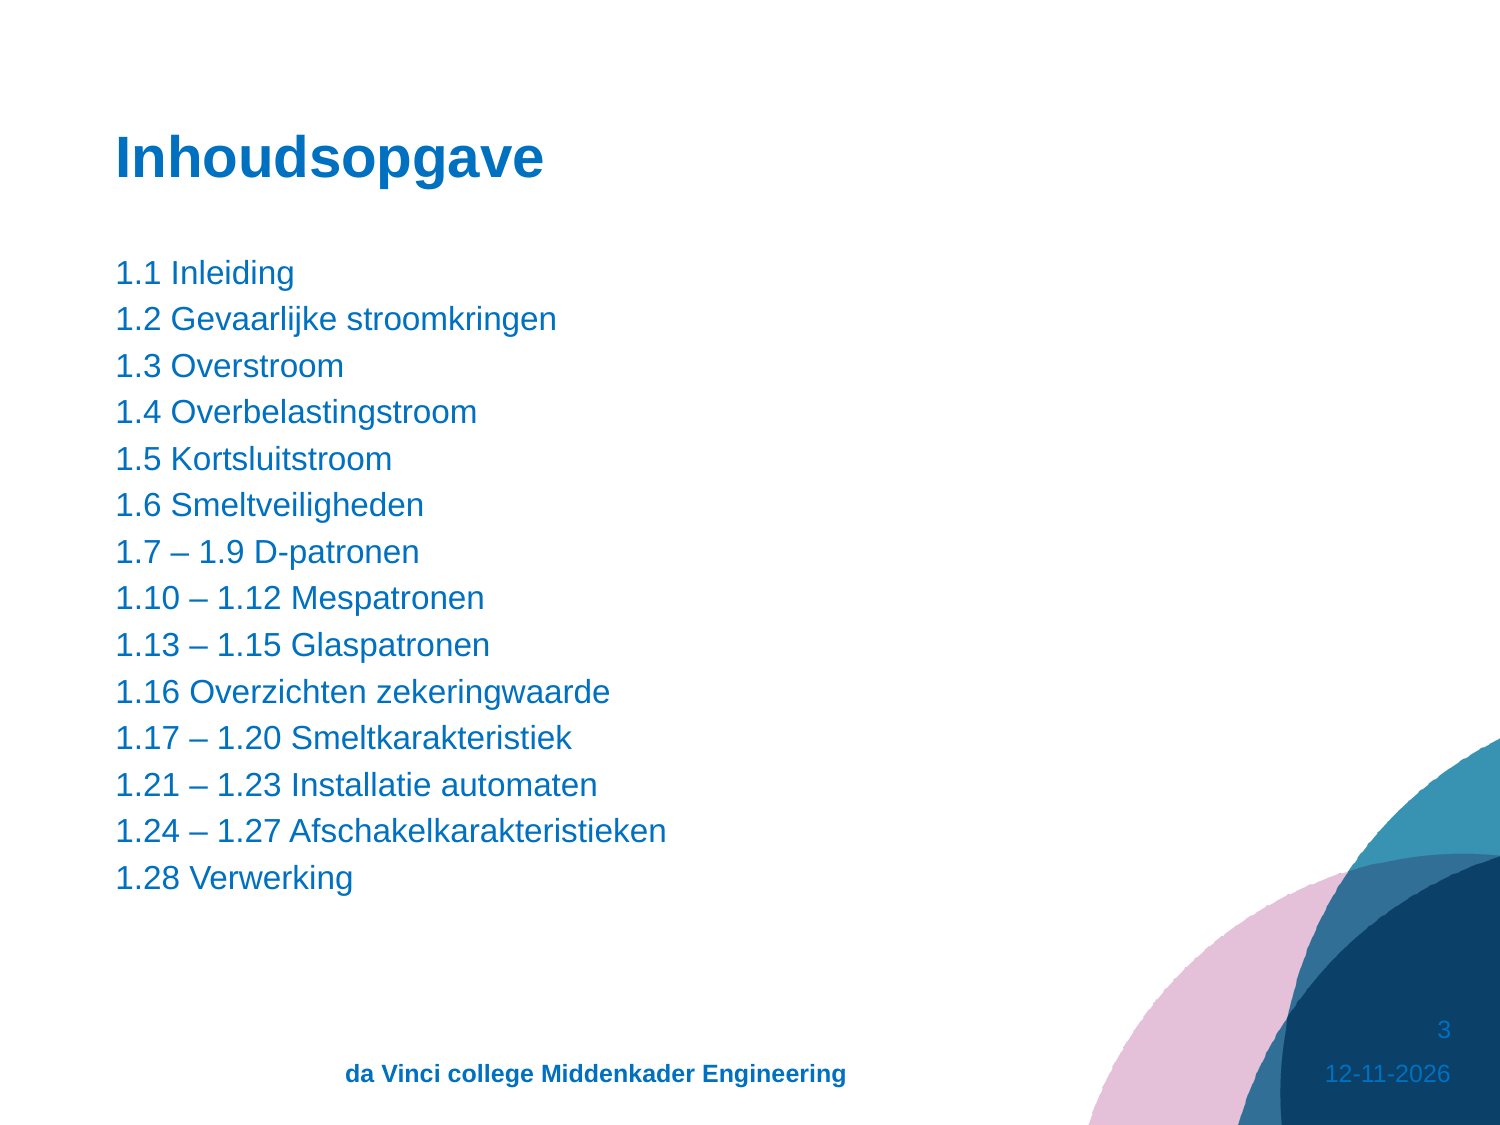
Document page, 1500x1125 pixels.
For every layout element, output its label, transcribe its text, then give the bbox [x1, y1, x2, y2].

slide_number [1116, 1059, 1467, 1103]
footer da Vinci college Middenkader Engineering [242, 1042, 951, 1103]
slide_number 3 [1116, 998, 1467, 1059]
picture [43, 727, 1500, 1125]
title Inhoudsopgave [100, 54, 1400, 197]
list 1.1 Inleiding 1.2 Gevaarlijke stroomkringen 1.3 Overstroom 1.4 Overbelastingstroom 1.5 Kortsluitstroom 1.6 Smeltveiligheden 1.7 – 1.9 D-patronen 1.10 – 1.12 Mespatronen 1.13 – 1.15 Glaspatronen 1.16 Overzichten zekeringwaarde 1.17 – 1.20 Smeltkarakteristiek 1.21 – 1.23 Installatie automaten 1.24 – 1.27 Afschakelkarakteristieken 1.28 Verwerking [100, 243, 1400, 1043]
